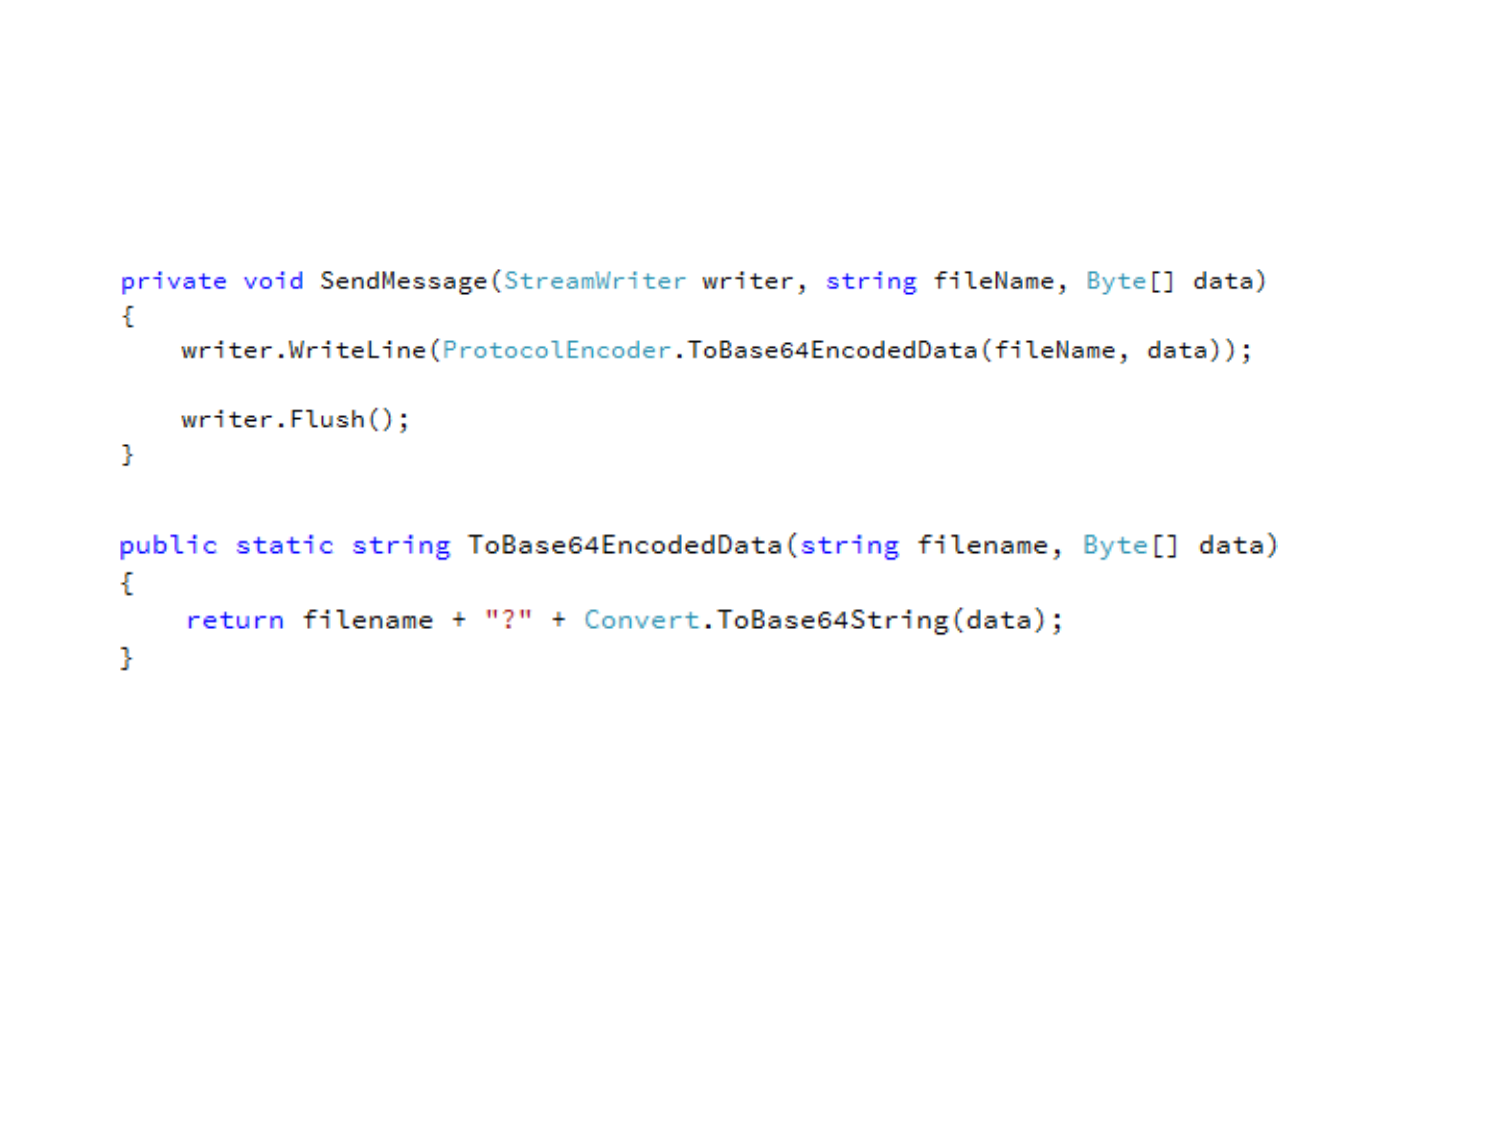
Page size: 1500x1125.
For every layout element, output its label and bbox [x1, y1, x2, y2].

picture [117, 526, 1279, 681]
picture [117, 268, 1270, 470]
